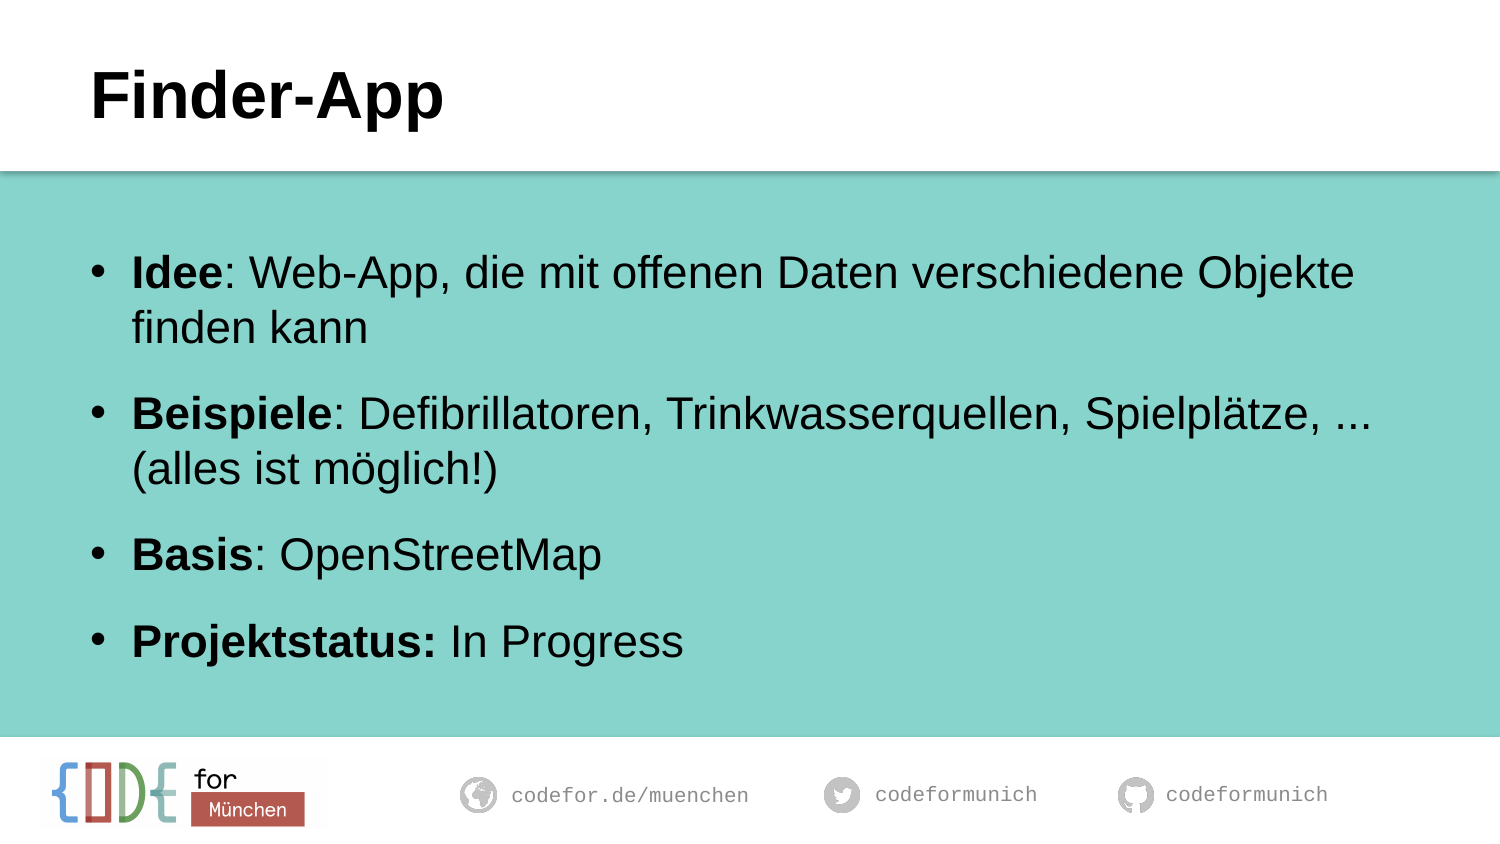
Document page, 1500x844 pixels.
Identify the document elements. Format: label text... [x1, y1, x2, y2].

picture [1118, 777, 1154, 813]
picture [460, 777, 497, 813]
title Finder-App [75, 27, 1425, 157]
list Idee: Web-App, die mit offenen Daten verschiedene Objekte finden kann Beispiele: Defibrillatoren, Trinkwasserquellen, Spielplätze, ... (alles ist möglich!) Basis: OpenStreetMap Projektstatus: In Progress [75, 192, 1425, 717]
picture [40, 757, 328, 829]
picture [824, 777, 860, 813]
